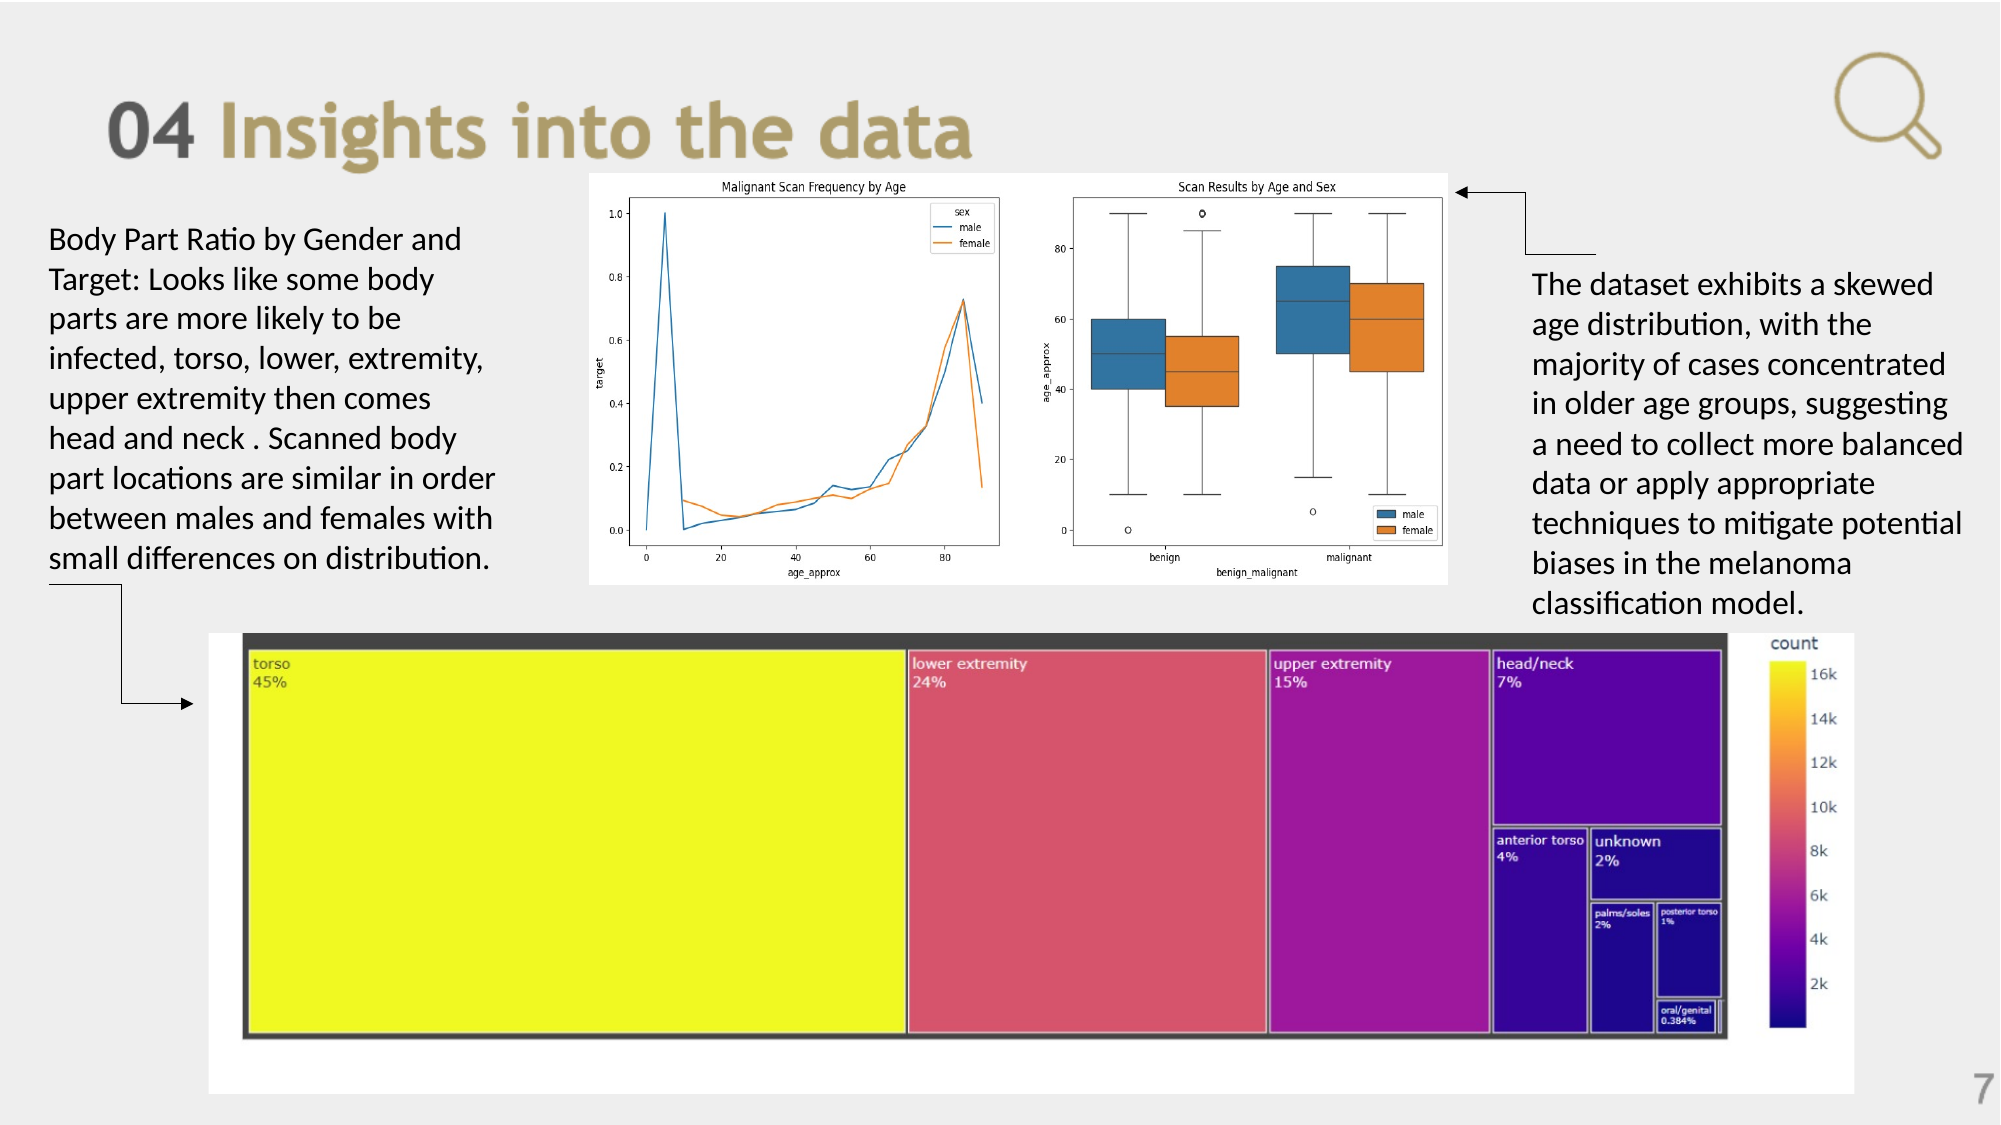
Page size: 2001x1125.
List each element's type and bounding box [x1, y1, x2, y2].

text_box [48, 584, 194, 704]
picture [0, 2, 2000, 1125]
text_box [1455, 192, 1597, 255]
